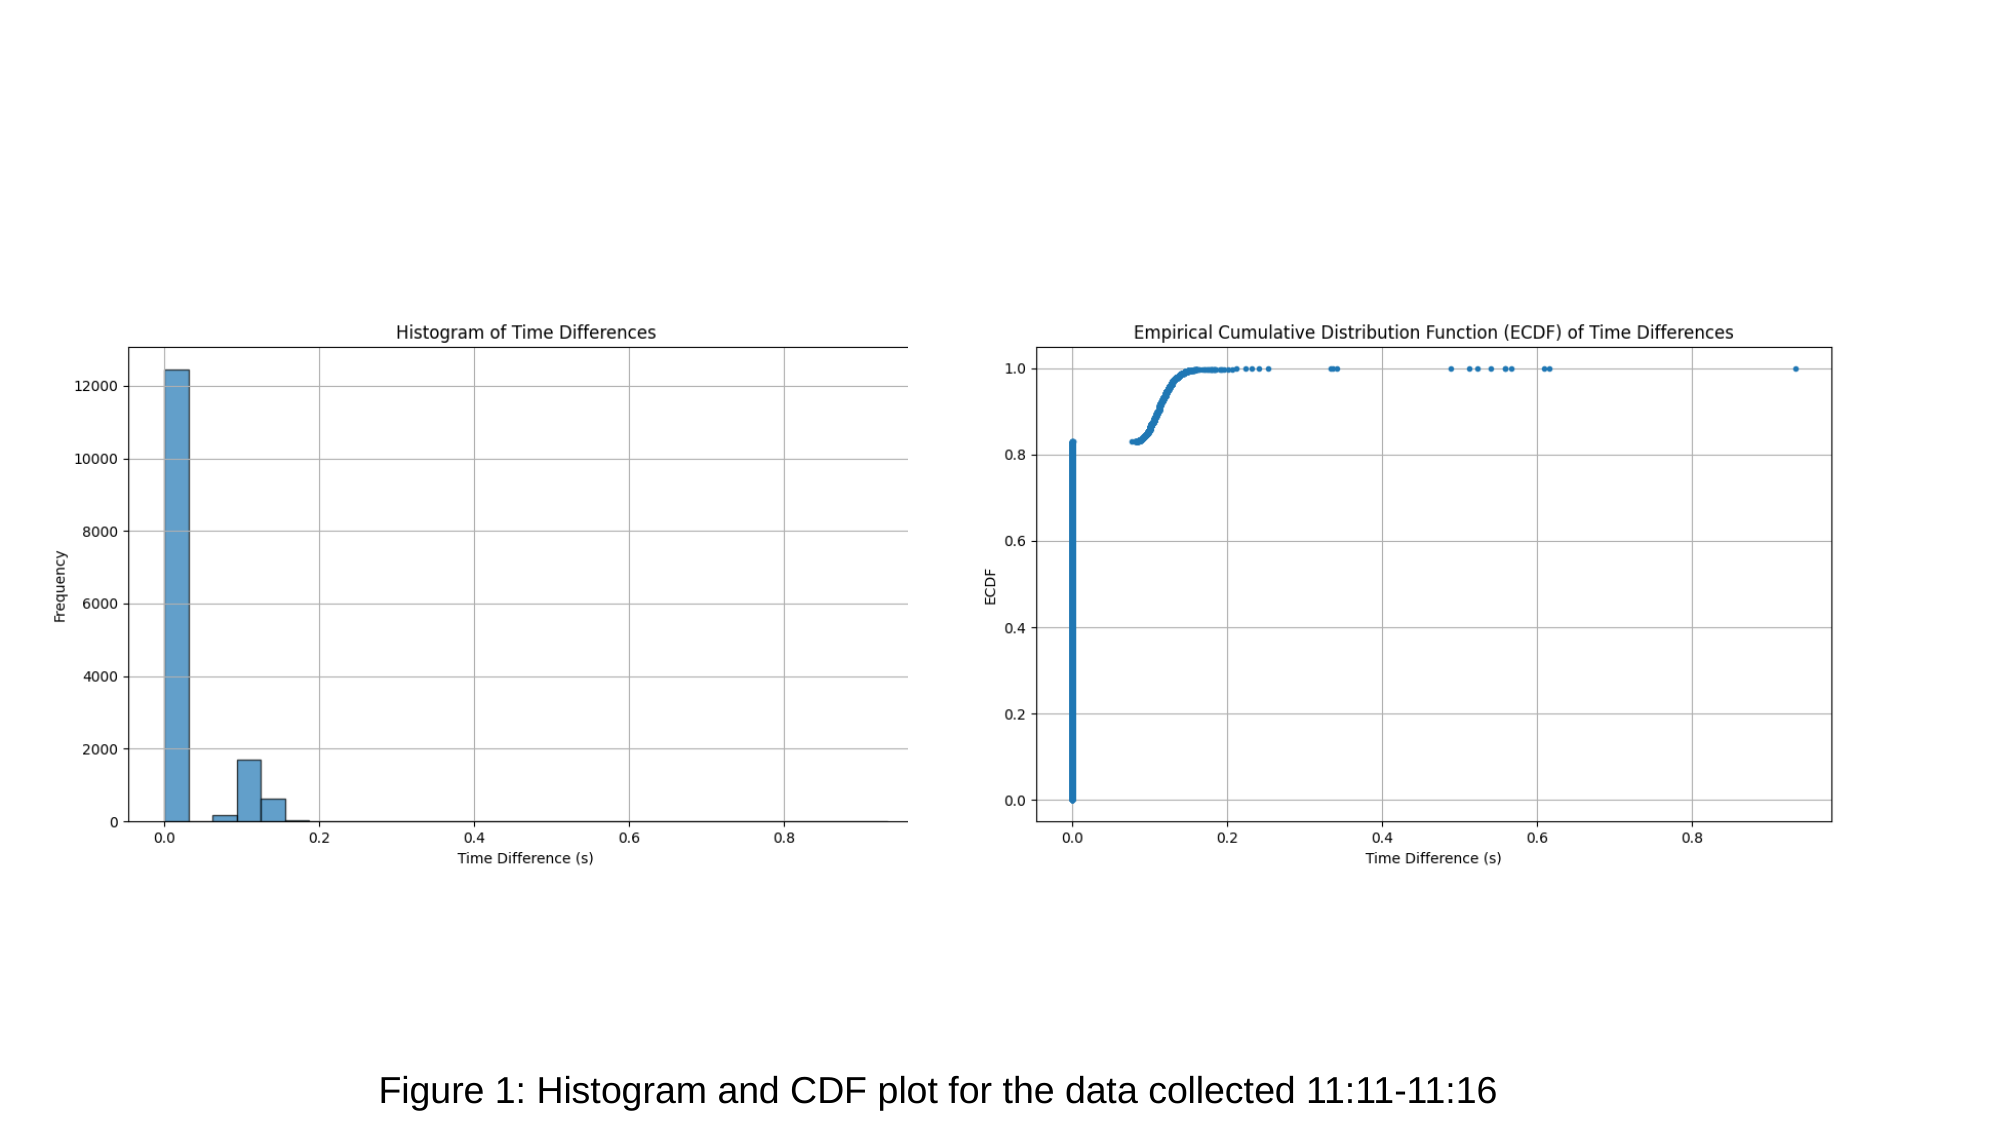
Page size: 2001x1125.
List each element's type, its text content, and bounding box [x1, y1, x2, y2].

text_box Figure 1: Histogram and CDF plot for the data collected 11:11-11:16 [363, 1058, 1514, 1119]
picture [0, 273, 1934, 889]
